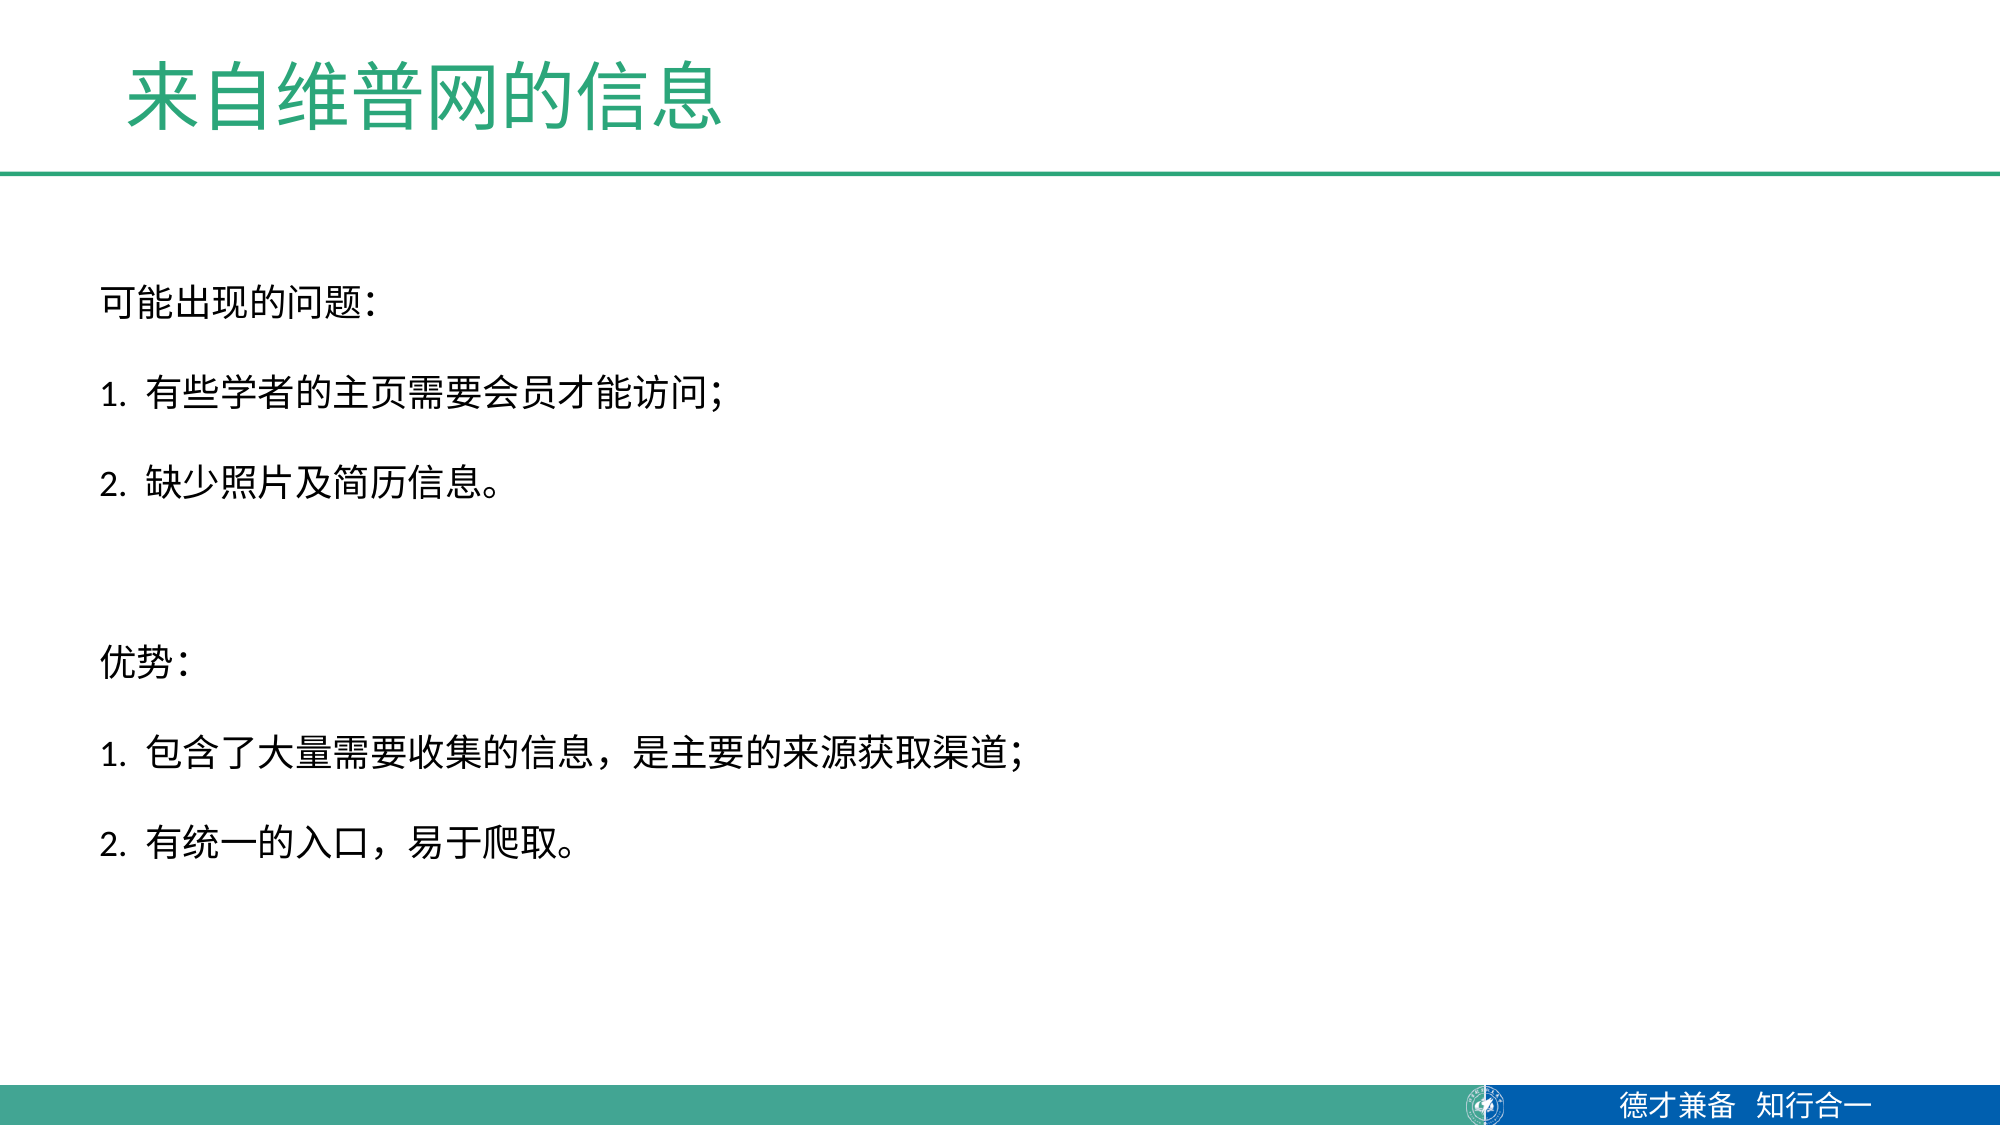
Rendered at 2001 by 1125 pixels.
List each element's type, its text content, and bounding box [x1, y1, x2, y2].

text_box [0, 171, 2000, 177]
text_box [0, 1079, 2000, 1125]
text_box 来自维普网的信息 [110, 42, 1002, 148]
text_box 可能出现的问题： 1. 有些学者的主页需要会员才能访问； 2. 缺少照片及简历信息。 优势： 1. 包含了大量需要收集的信息，是主要的来源获取渠道； 2. 有统一的入口，易于爬取。 [84, 226, 1947, 872]
